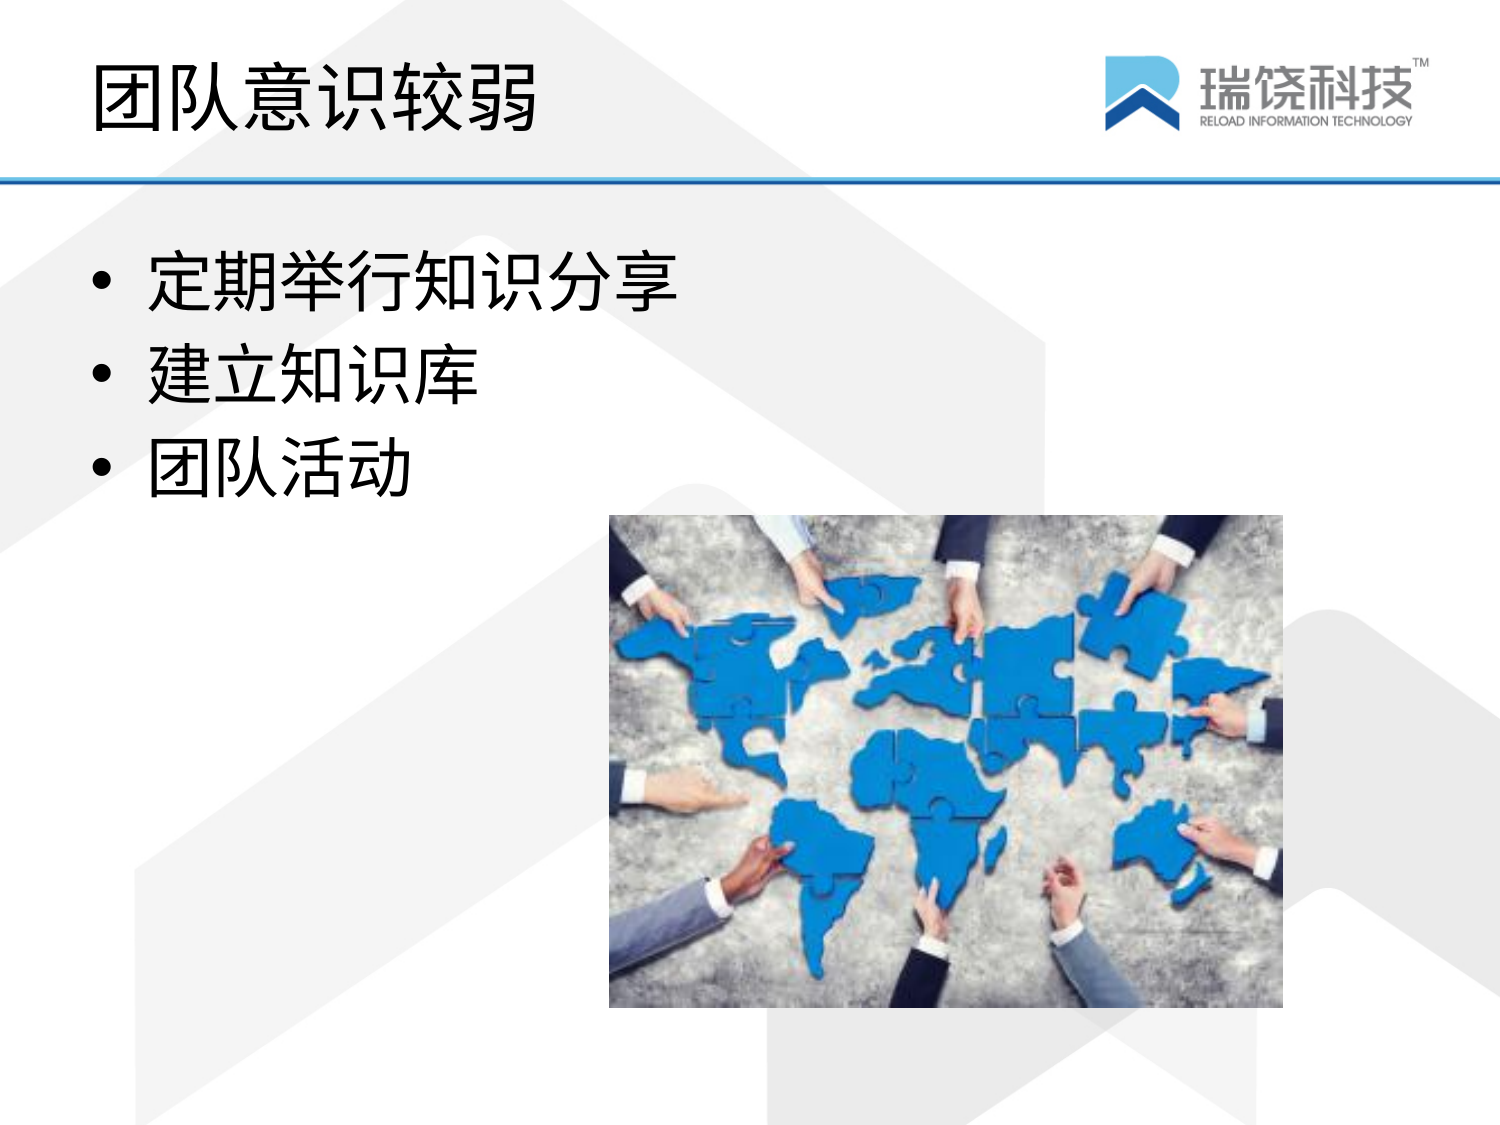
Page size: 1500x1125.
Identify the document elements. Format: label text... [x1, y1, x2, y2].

title 团队意识较弱 [74, 18, 1426, 173]
picture [0, 0, 1500, 1125]
list 定期举行知识分享 建立知识库 团队活动 [74, 231, 1426, 1006]
